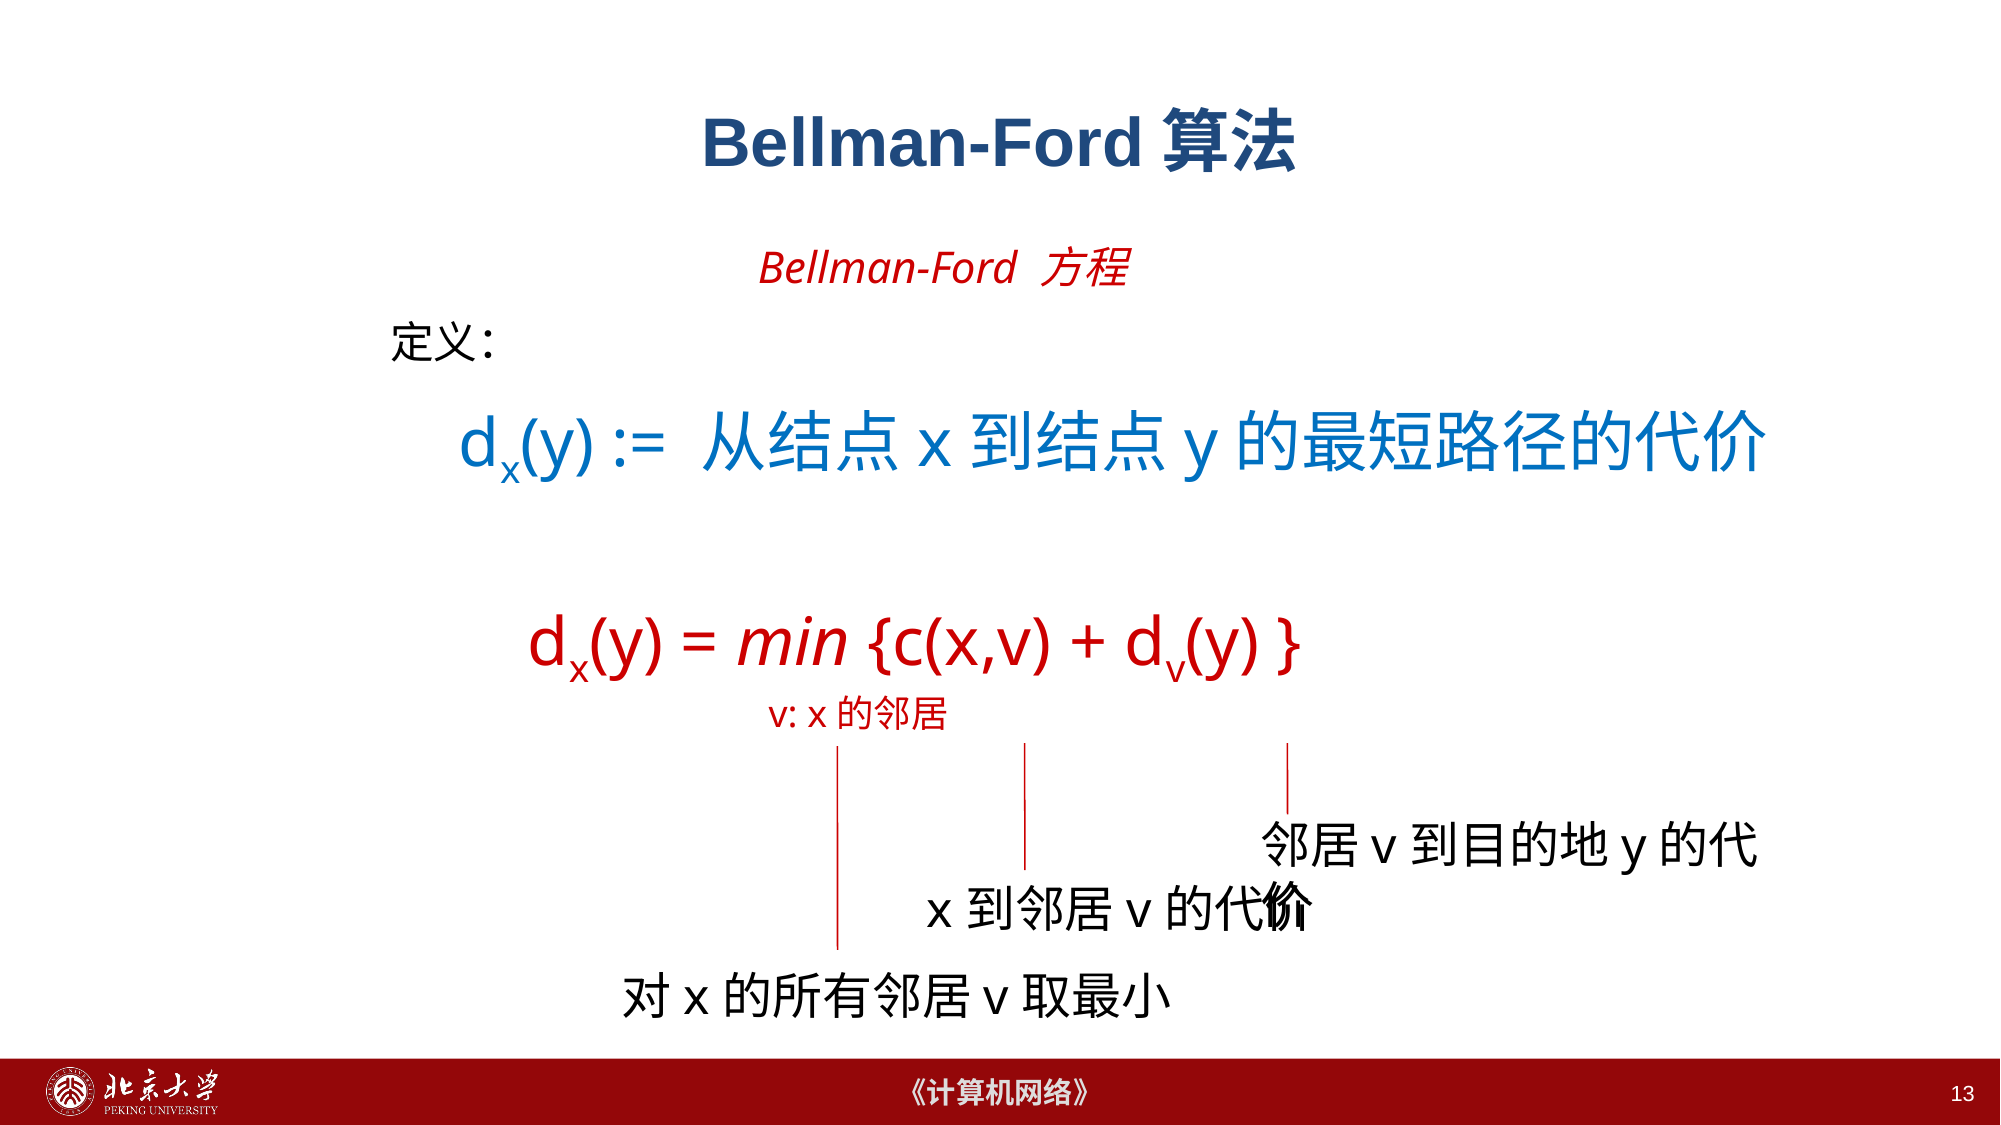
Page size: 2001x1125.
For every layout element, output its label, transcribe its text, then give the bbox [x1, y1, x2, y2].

title Bellman-Ford算法 [99, 45, 1900, 233]
picture [46, 1067, 218, 1116]
text_box v: x的邻居 [753, 682, 964, 743]
text_box 对x的所有邻居v取最小 [606, 957, 1187, 1032]
text_box x到邻居v的代价 [911, 870, 1330, 945]
text_box 邻居v到目的地y的代价 [1245, 806, 1813, 942]
slide_number 13 [1522, 1072, 1990, 1125]
text_box Bellman-Ford 方程 定义： dx(y) := 从结点x到结点y的最短路径的代价 dx(y) = min {c(x,v) + dv(y) } [374, 232, 1813, 995]
